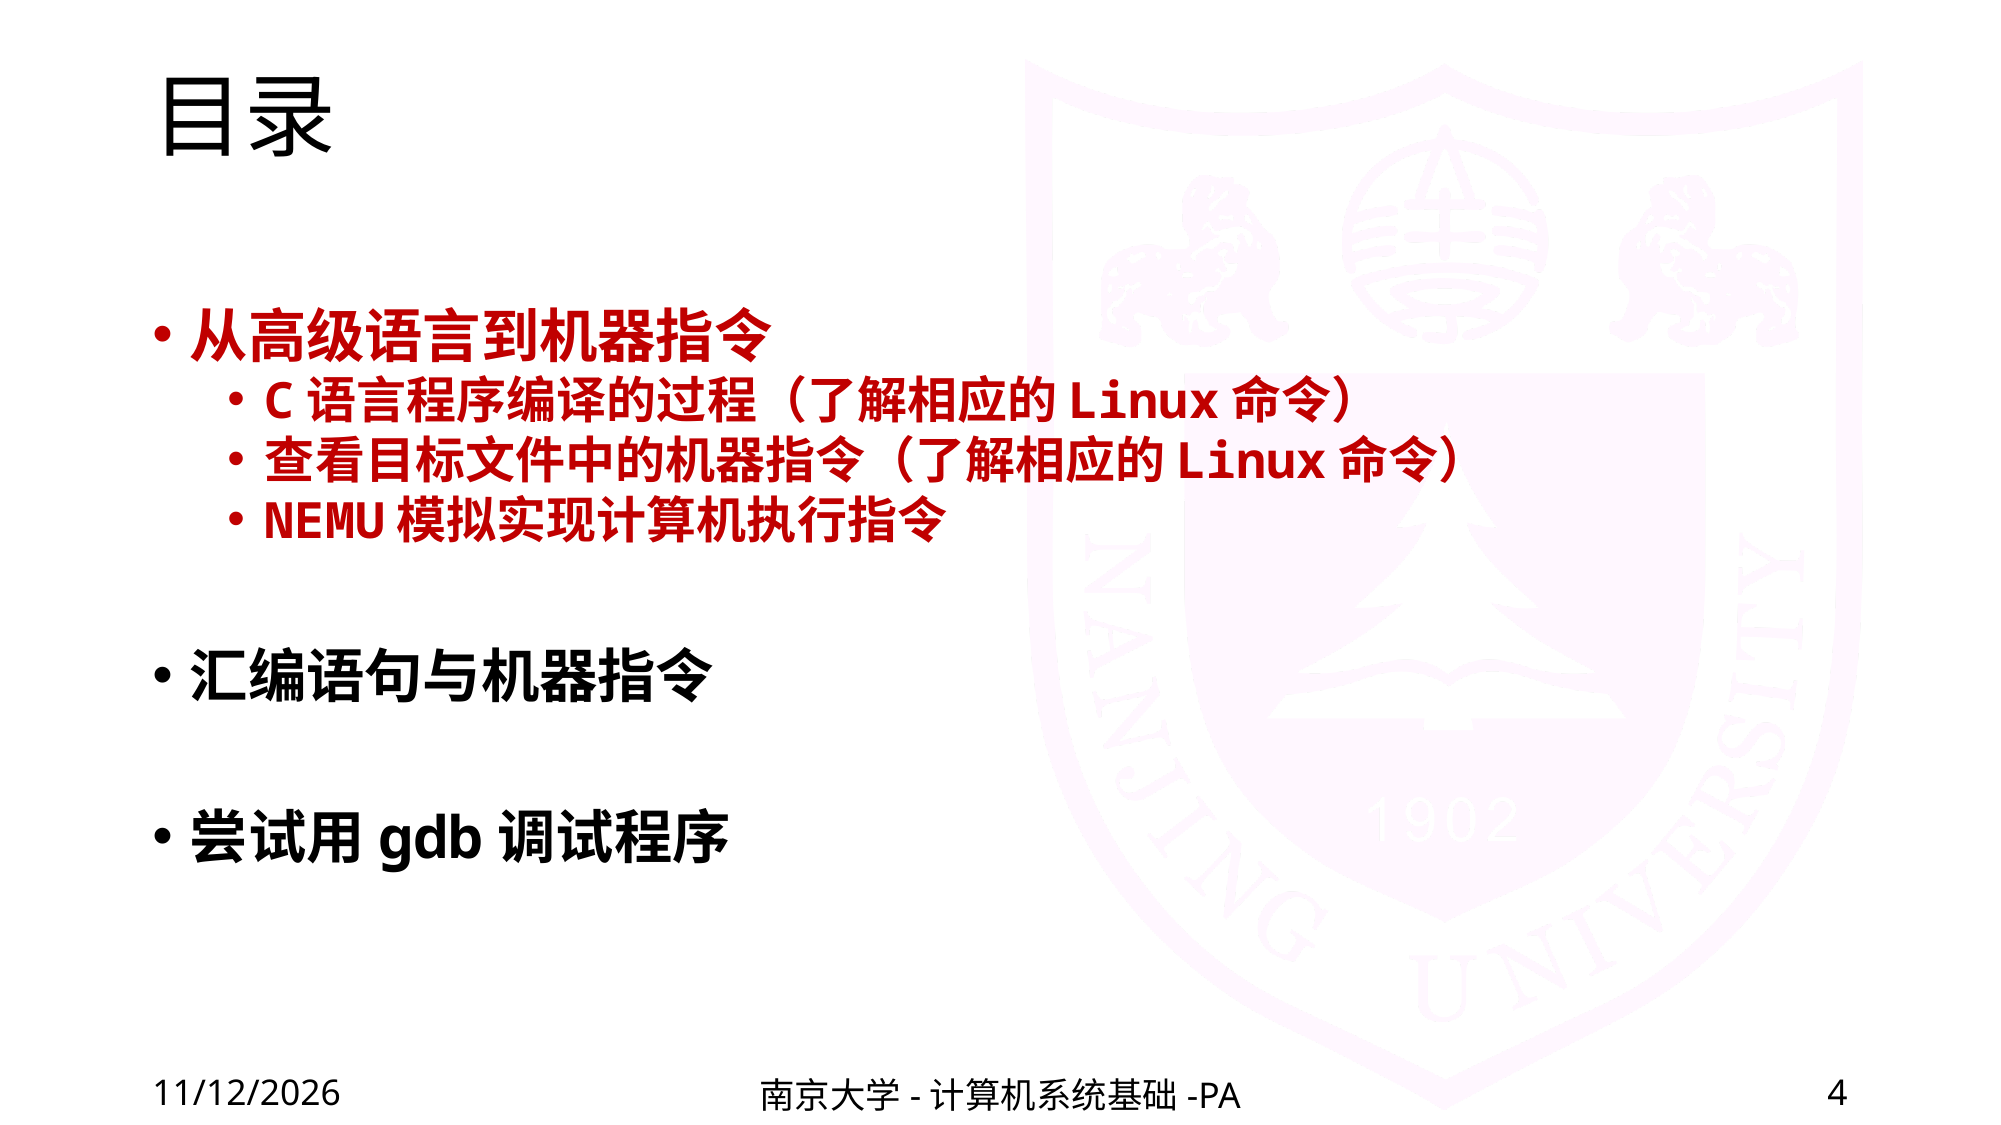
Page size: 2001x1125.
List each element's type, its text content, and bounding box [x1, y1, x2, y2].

list 从高级语言到机器指令 C语言程序编译的过程（了解相应的Linux命令） 查看目标文件中的机器指令（了解相应的Linux命令） NEMU模拟实现计算机执行指令 汇编语句与机器指令 尝试用gdb调试程序 [137, 221, 1863, 1014]
footer 南京大学-计算机系统基础-PA [662, 1064, 1338, 1125]
title 目录 [137, 59, 1863, 181]
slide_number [137, 1064, 588, 1125]
slide_number 4 [1412, 1064, 1863, 1125]
